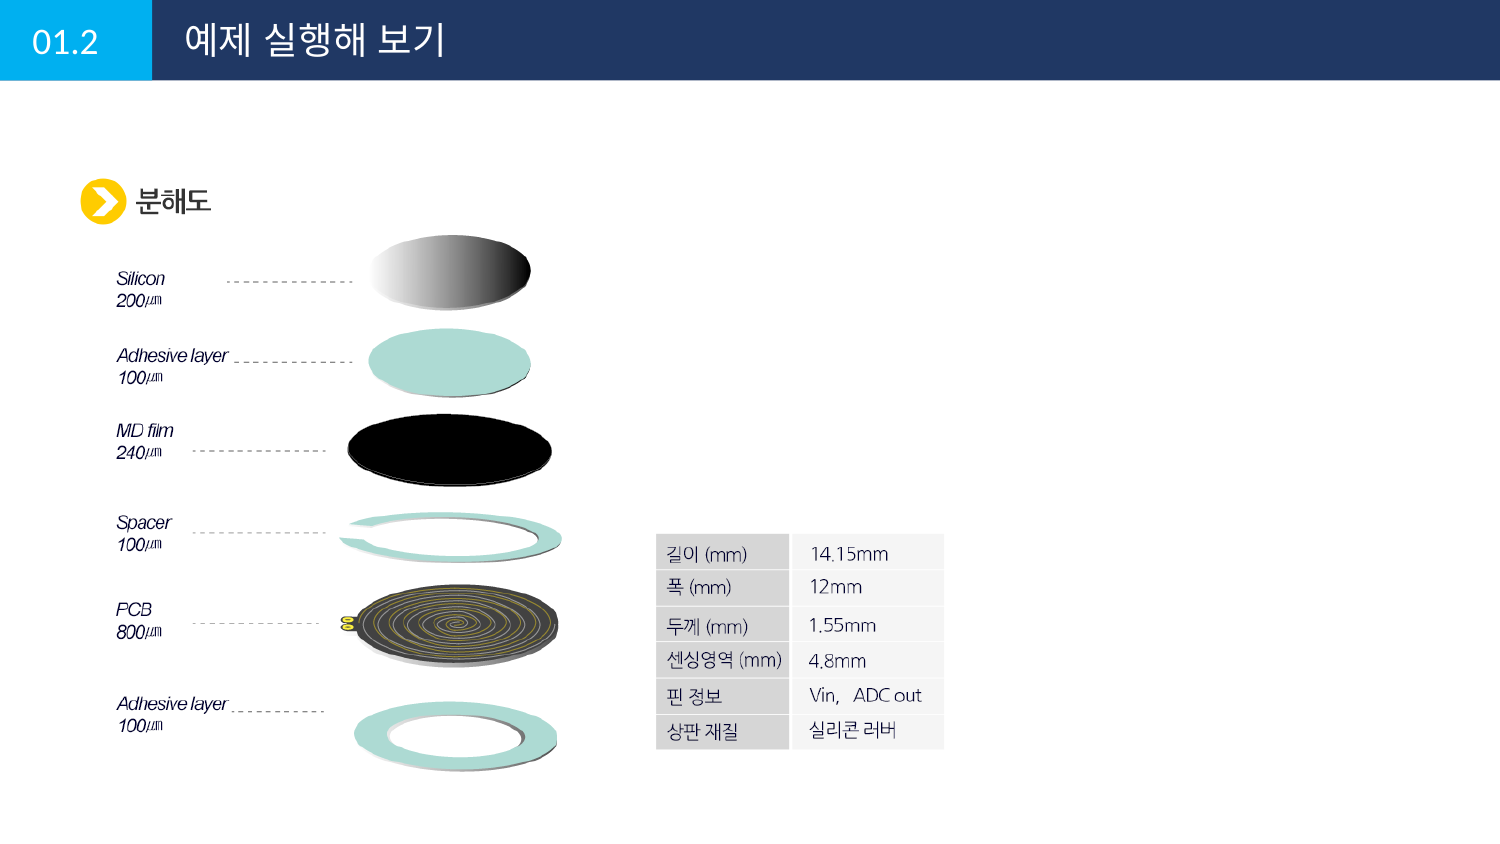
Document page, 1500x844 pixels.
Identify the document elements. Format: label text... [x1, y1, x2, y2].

text_box 예제 실행해 보기 [169, 9, 945, 70]
text_box [153, 0, 1500, 81]
picture [66, 165, 971, 792]
text_box 01.2 [17, 9, 115, 70]
text_box [0, 0, 153, 81]
